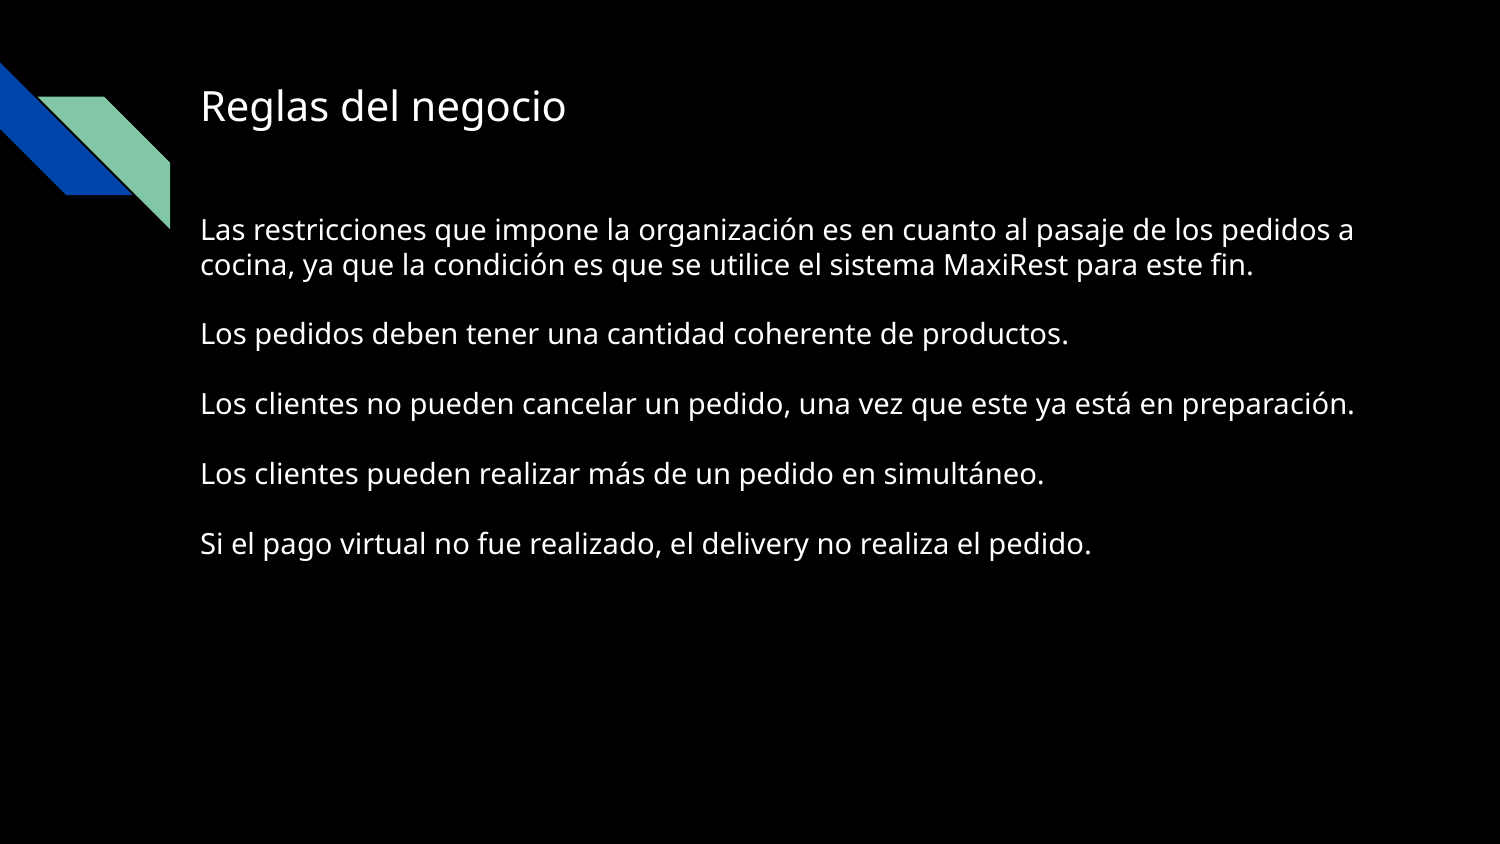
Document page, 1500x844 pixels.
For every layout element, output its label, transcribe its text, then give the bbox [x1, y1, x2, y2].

title Reglas del negocio [184, 64, 1340, 162]
text_box Las restricciones que impone la organización es en cuanto al pasaje de los pedidos a cocina, ya que la condición es que se utilice el sistema MaxiRest para este fin. Los pedidos deben tener una cantidad coherente de productos. Los clientes no pueden cancelar un pedido, una vez que este ya está en preparación. Los clientes pueden realizar más de un pedido en simultáneo. Si el pago virtual no fue realizado, el delivery no realiza el pedido. [184, 195, 1396, 611]
